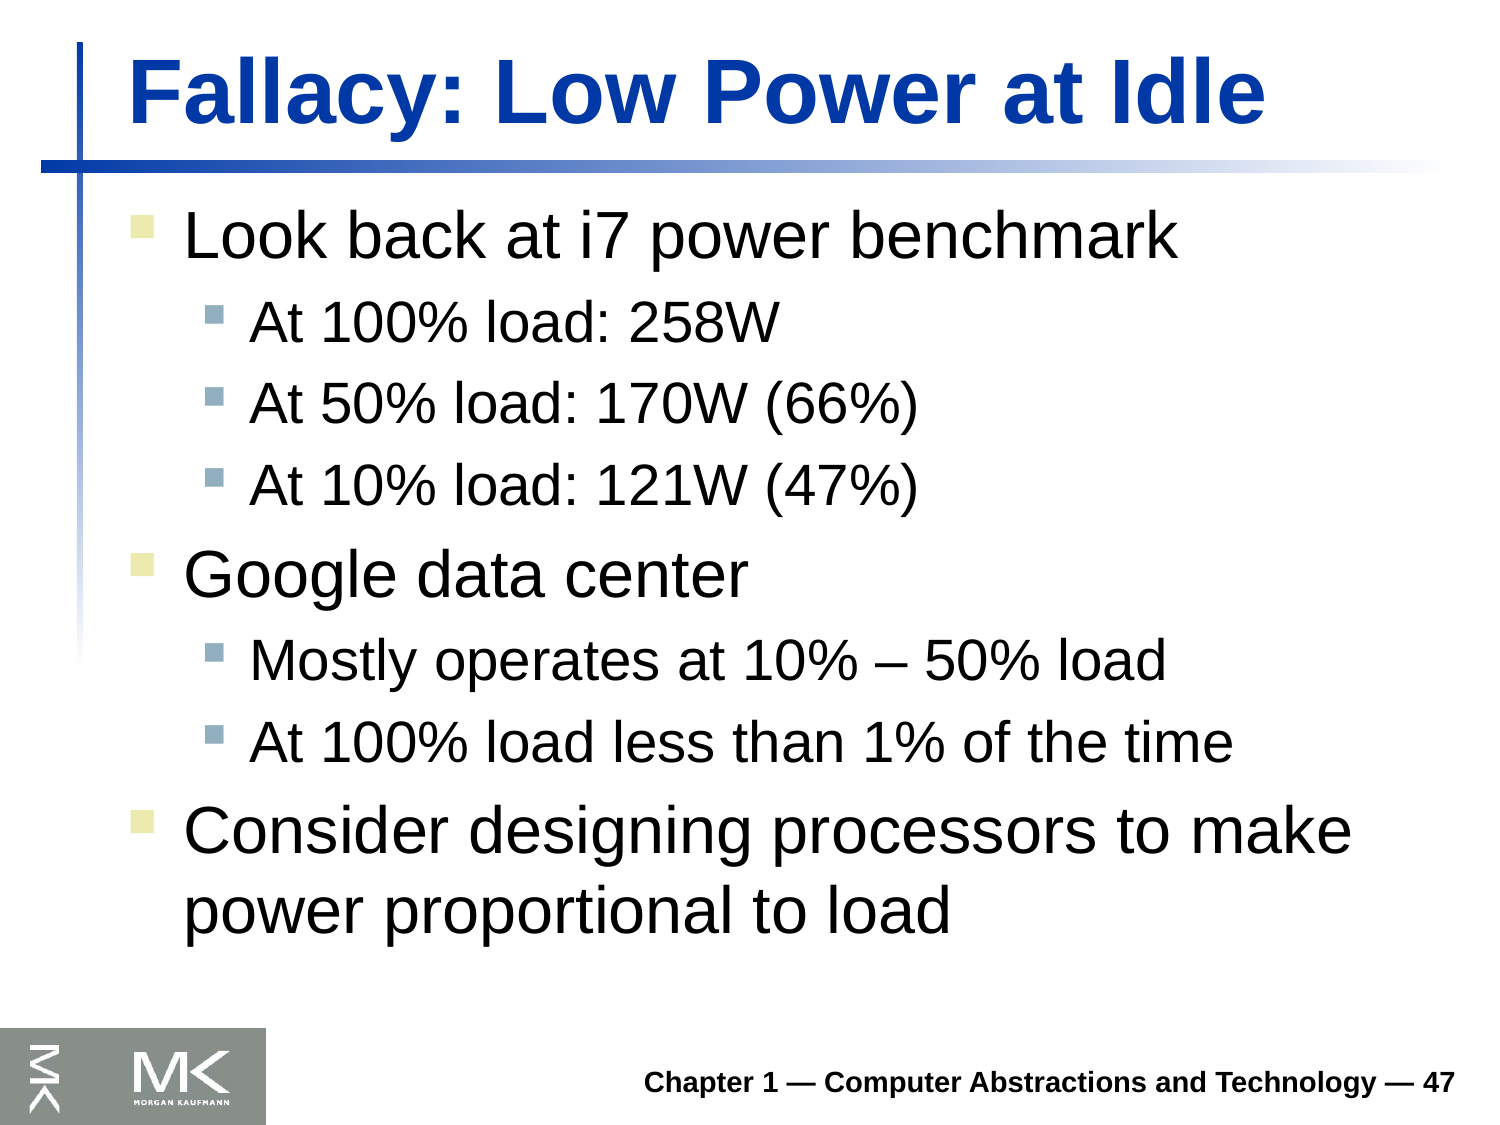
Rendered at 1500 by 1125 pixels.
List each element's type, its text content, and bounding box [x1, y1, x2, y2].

footer Chapter 1 — Computer Abstractions and Technology — 47 [277, 1046, 1471, 1106]
picture [0, 1028, 266, 1125]
title Fallacy: Low Power at Idle [112, 23, 1468, 149]
list Look back at i7 power benchmark At 100% load: 258W At 50% load: 170W (66%) At 10% load: 121W (47%) Google data center Mostly operates at 10% – 50% load At 100% load less than 1% of the time Consider designing processors to make power proportional to load [112, 184, 1469, 1024]
